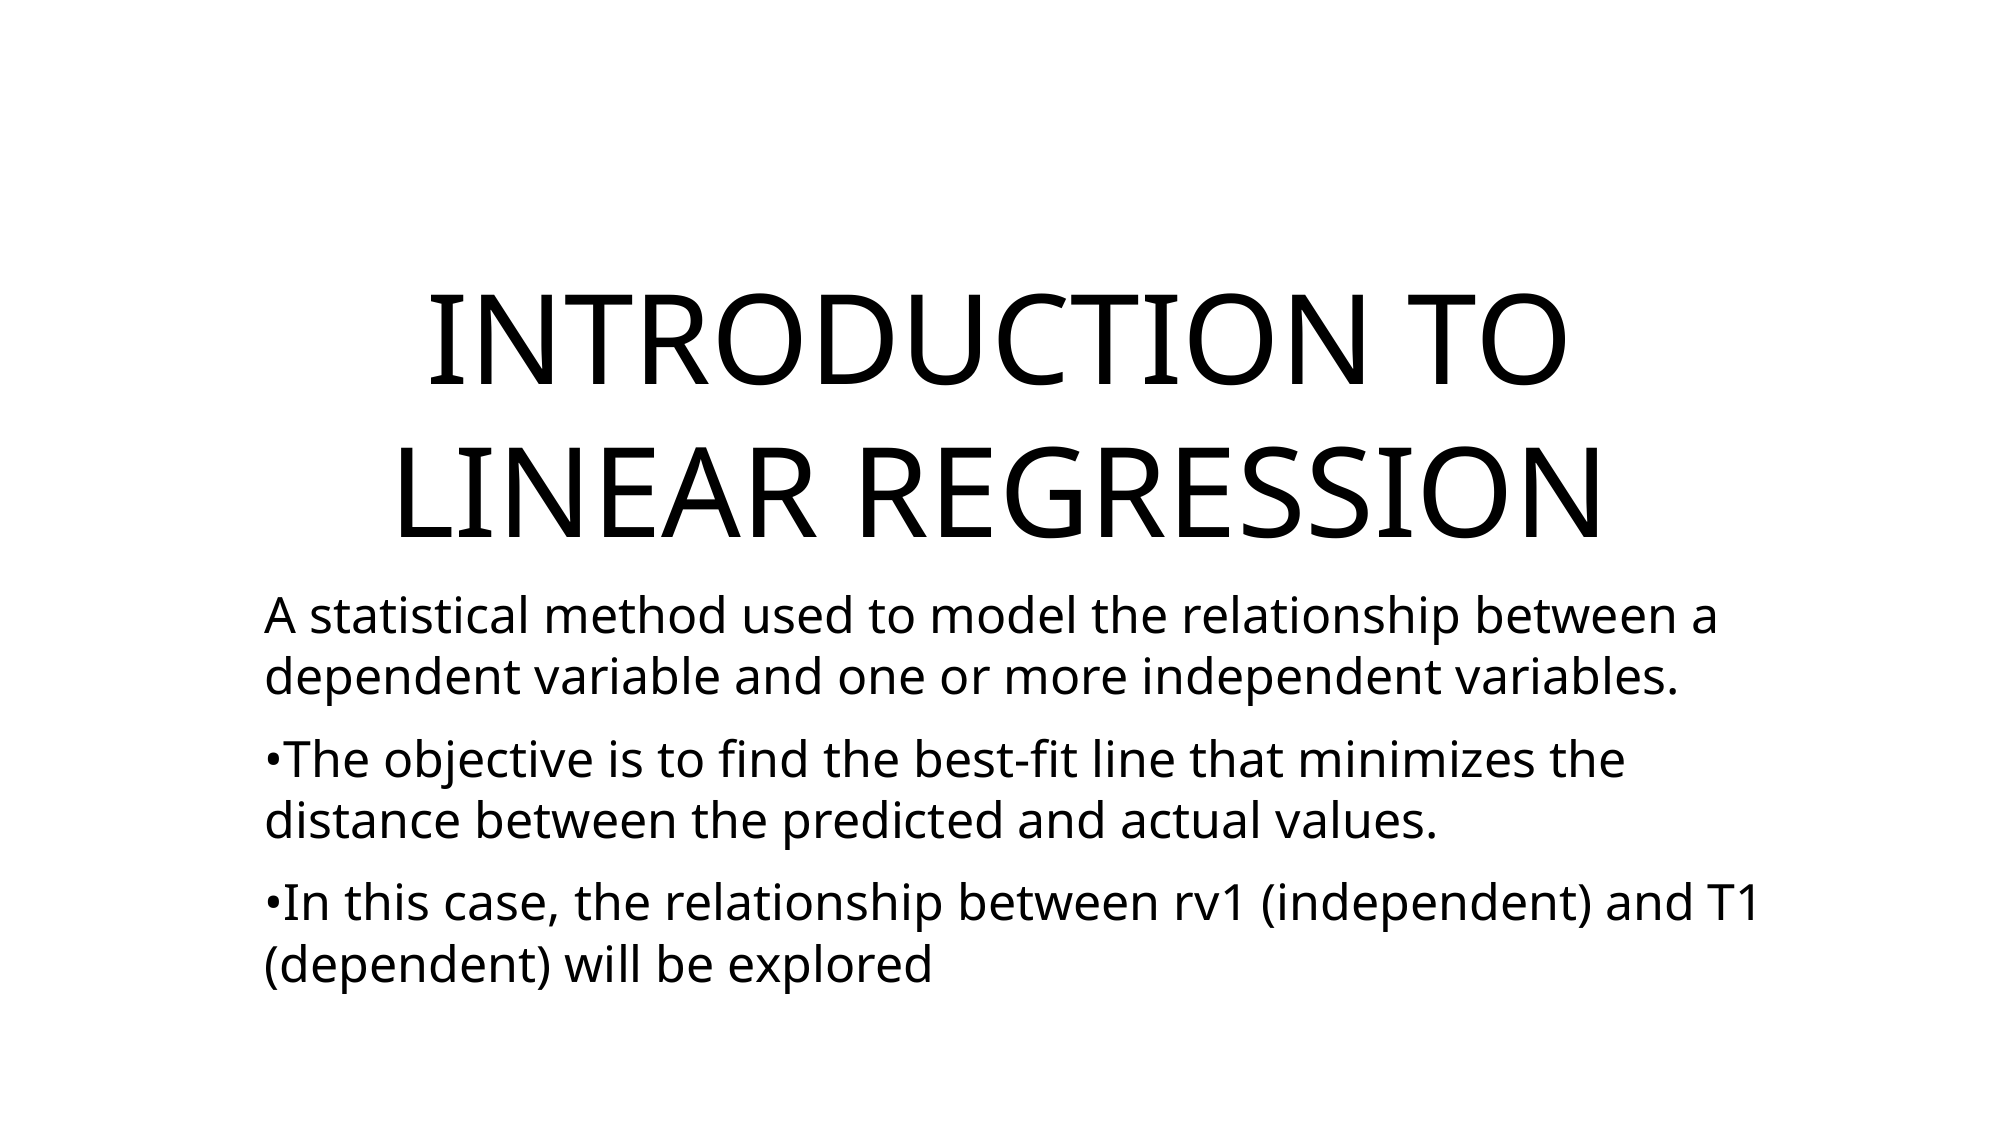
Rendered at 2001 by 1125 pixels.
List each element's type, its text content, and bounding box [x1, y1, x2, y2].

title INTRODUCTION TO LINEAR REGRESSION [249, 184, 1750, 576]
subtitle A statistical method used to model the relationship between a dependent variable and one or more independent variables. •The objective is to find the best-fit line that minimizes the distance between the predicted and actual values. •In this case, the relationship between rv1 (independent) and T1 (dependent) will be explored [249, 576, 1831, 1087]
